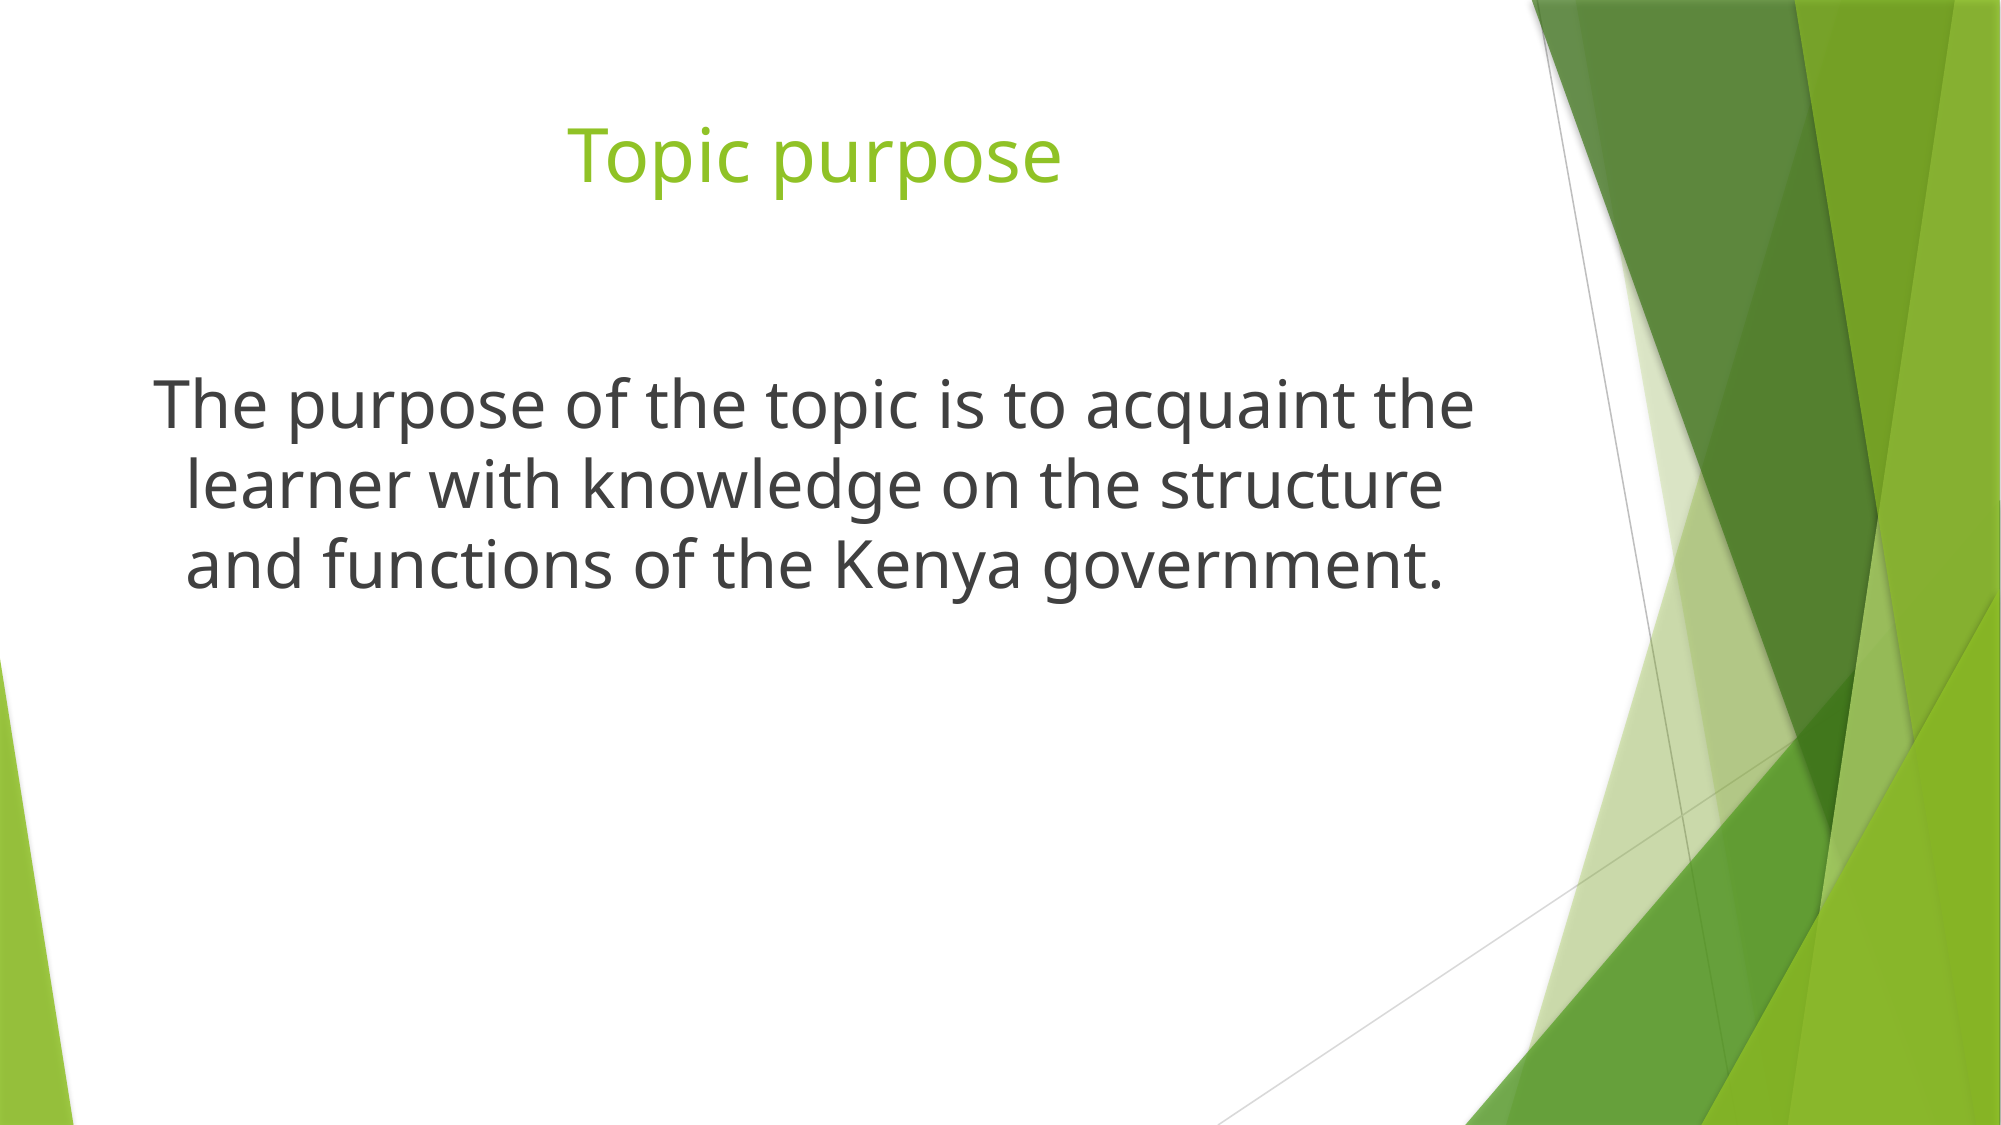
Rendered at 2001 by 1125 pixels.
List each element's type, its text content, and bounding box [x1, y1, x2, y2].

title Topic purpose [111, 99, 1522, 317]
list The purpose of the topic is to acquaint the learner with knowledge on the structure and functions of the Kenya government. [111, 354, 1522, 992]
